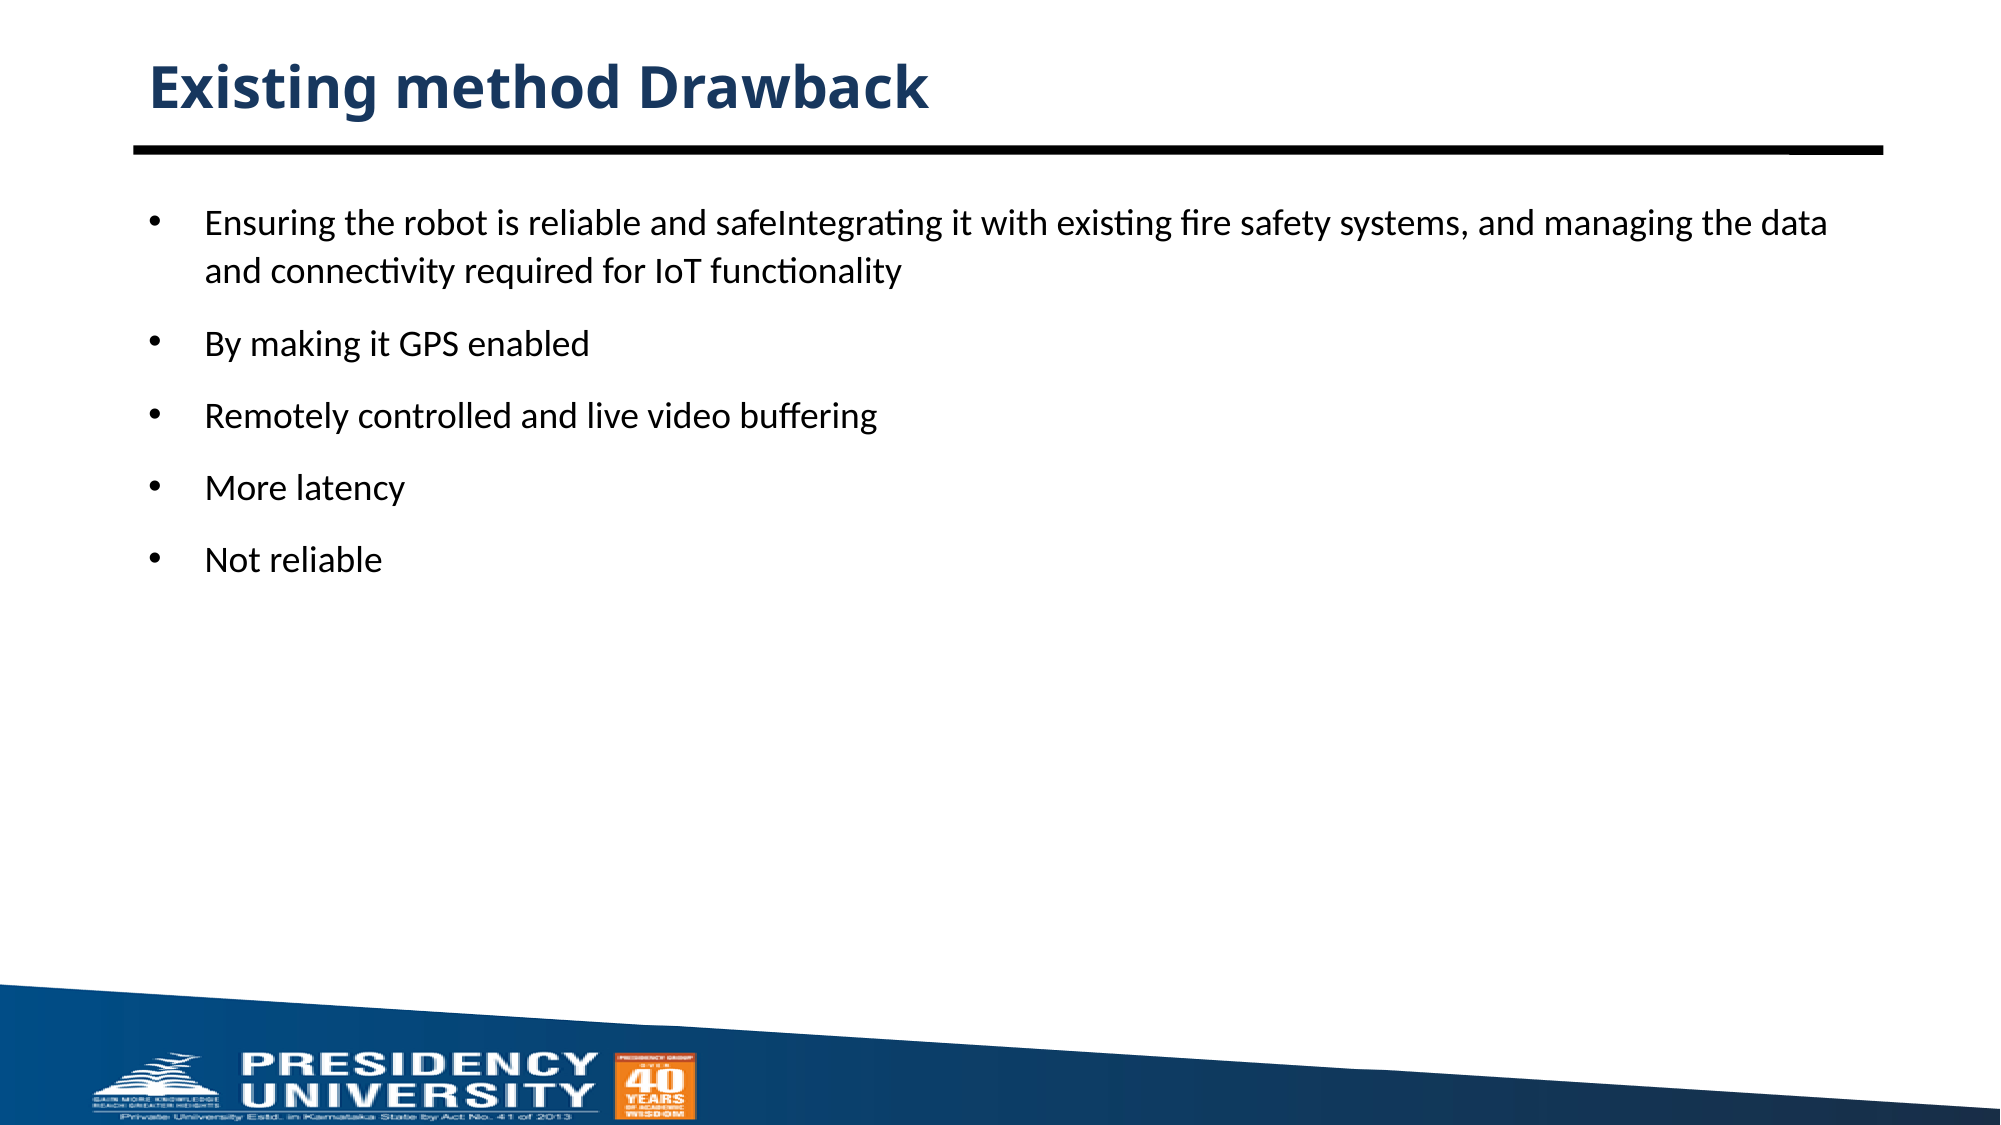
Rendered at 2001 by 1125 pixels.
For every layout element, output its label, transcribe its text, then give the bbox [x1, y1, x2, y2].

picture [0, 982, 2000, 1125]
list Ensuring the robot is reliable and safeIntegrating it with existing fire safety systems, and managing the data and connectivity required for IoT functionality By making it GPS enabled Remotely controlled and live video buffering More latency Not reliable [133, 187, 1884, 1000]
title Existing method Drawback [133, 45, 1884, 125]
